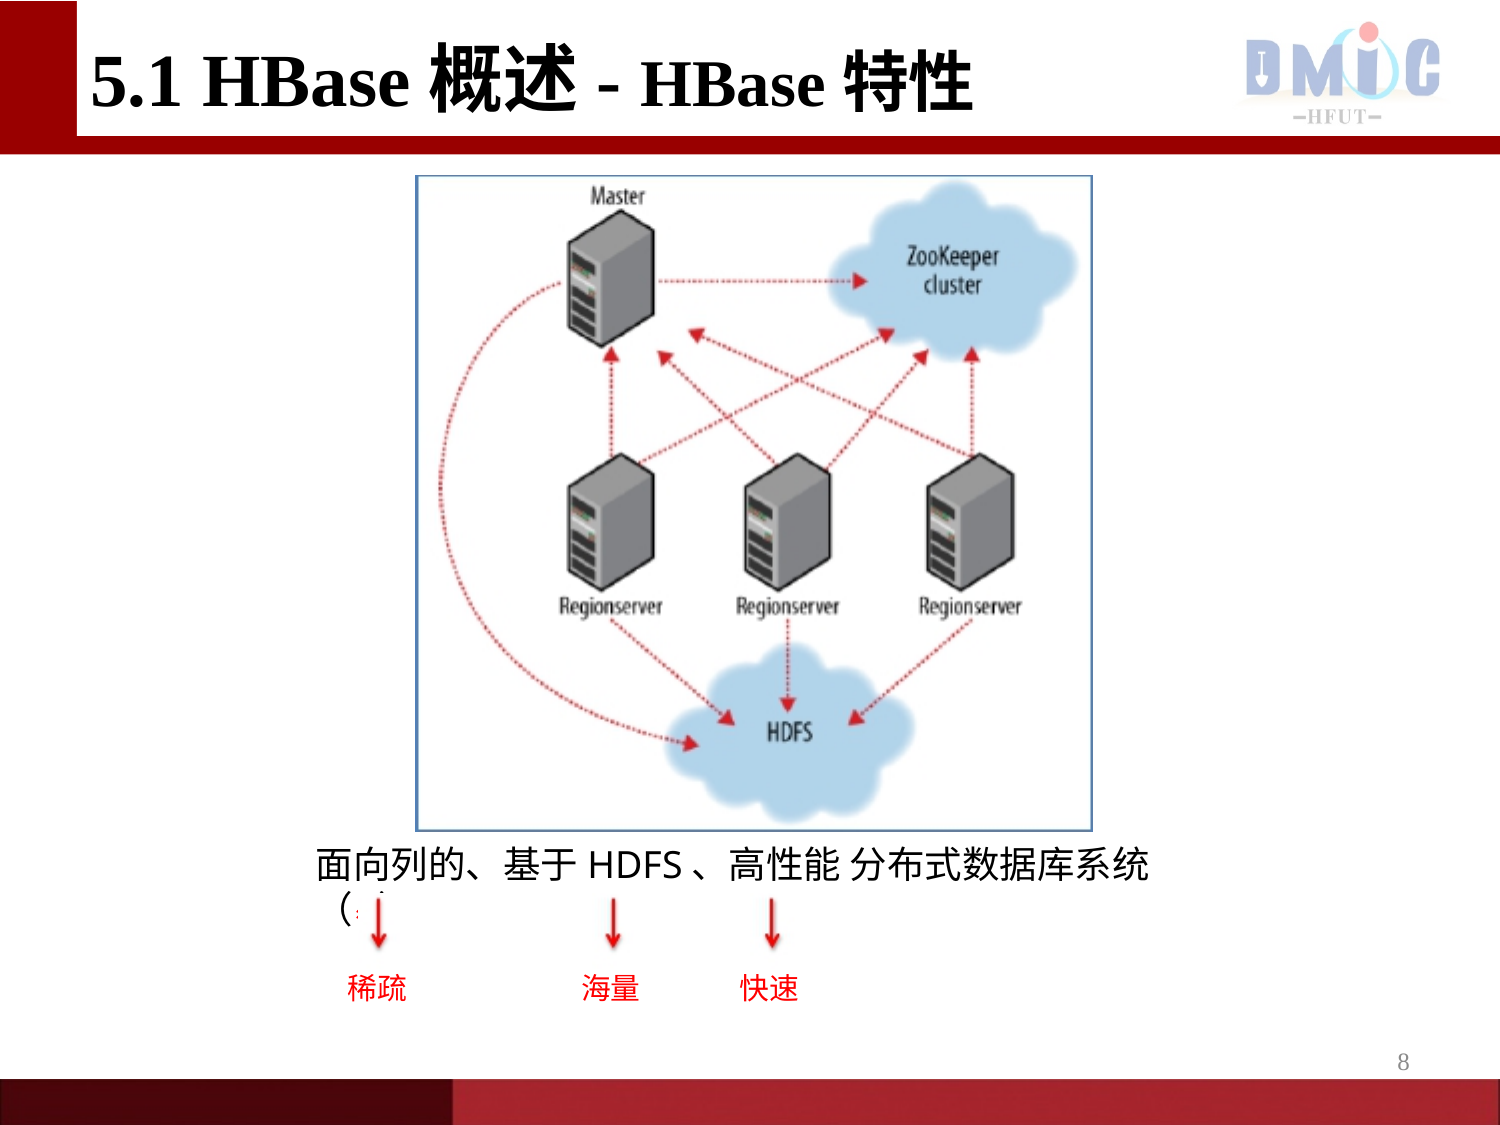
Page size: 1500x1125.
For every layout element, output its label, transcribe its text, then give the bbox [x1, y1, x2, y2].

text_box 海量 [581, 968, 641, 1014]
picture [415, 175, 1093, 832]
picture [750, 893, 795, 973]
text_box 面向列的、基于HDFS、高性能 分布式数据库系统（≈） [301, 834, 1223, 984]
picture [0, 1079, 1500, 1125]
slide_number 8 [1074, 1030, 1425, 1091]
picture [591, 893, 634, 973]
title 5.1 HBase概述- HBase特性 [74, 20, 1426, 130]
text_box 稀疏 [347, 968, 408, 1014]
picture [358, 893, 401, 973]
text_box 快速 [739, 968, 799, 1014]
